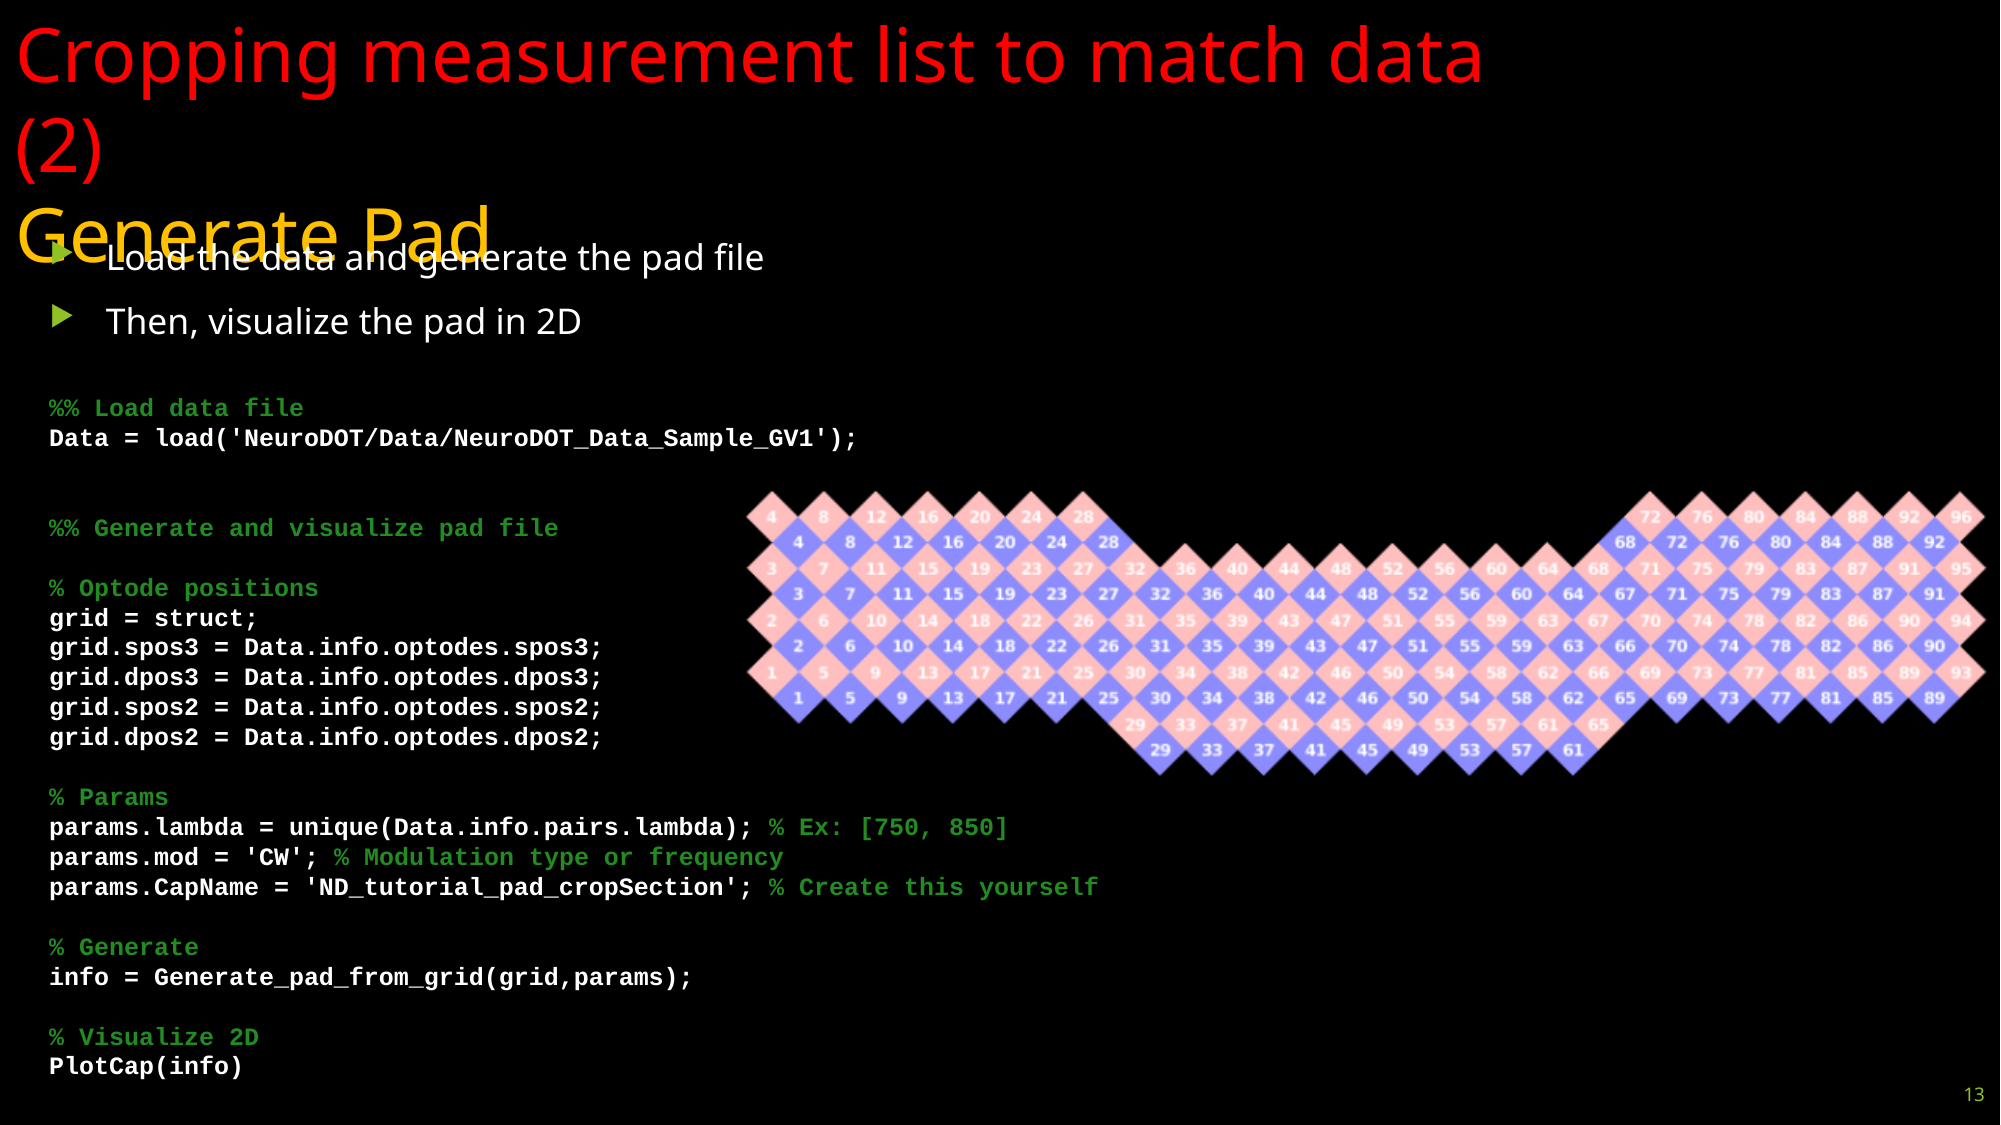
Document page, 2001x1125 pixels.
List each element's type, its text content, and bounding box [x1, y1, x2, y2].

slide_number 13 [1887, 1065, 2000, 1125]
title Cropping measurement list to match data (2) Generate Pad [0, 0, 1562, 217]
list Load the data and generate the pad file Then, visualize the pad in 2D [34, 227, 1147, 404]
text_box %% Load data file Data = load('NeuroDOT/Data/NeuroDOT_Data_Sample_GV1'); %% Generate and visualize pad file % Optode positions grid = struct; grid.spos3 = Data.info.optodes.spos3; grid.dpos3 = Data.info.optodes.dpos3; grid.spos2 = Data.info.optodes.spos2; grid.dpos2 = Data.info.optodes.dpos2; % Params params.lambda = unique(Data.info.pairs.lambda); % Ex: [750, 850] params.mod = 'CW'; % Modulation type or frequency params.CapName = 'ND_tutorial_pad_cropSection'; % Create this yourself % Generate info = Generate_pad_from_grid(grid,params); % Visualize 2D PlotCap(info) [34, 384, 1195, 1118]
picture [738, 480, 2000, 786]
